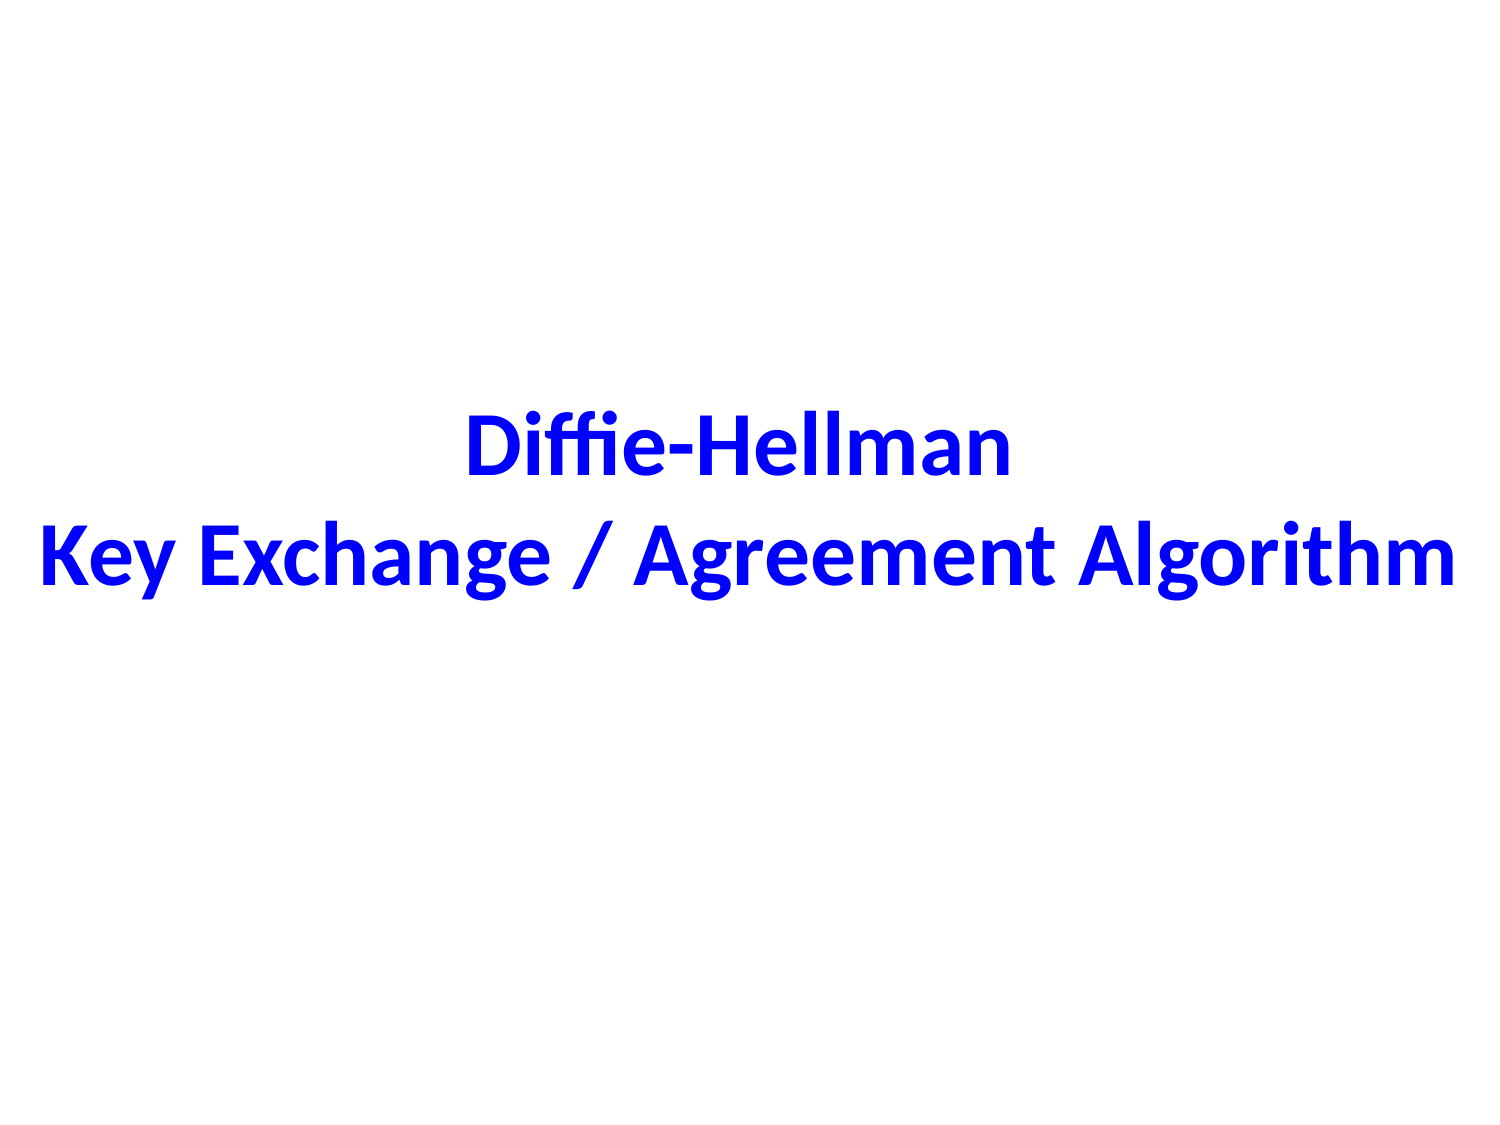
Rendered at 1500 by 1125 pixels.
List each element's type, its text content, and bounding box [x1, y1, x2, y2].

title Diffie-Hellman Key Exchange / Agreement Algorithm [0, 349, 1500, 638]
